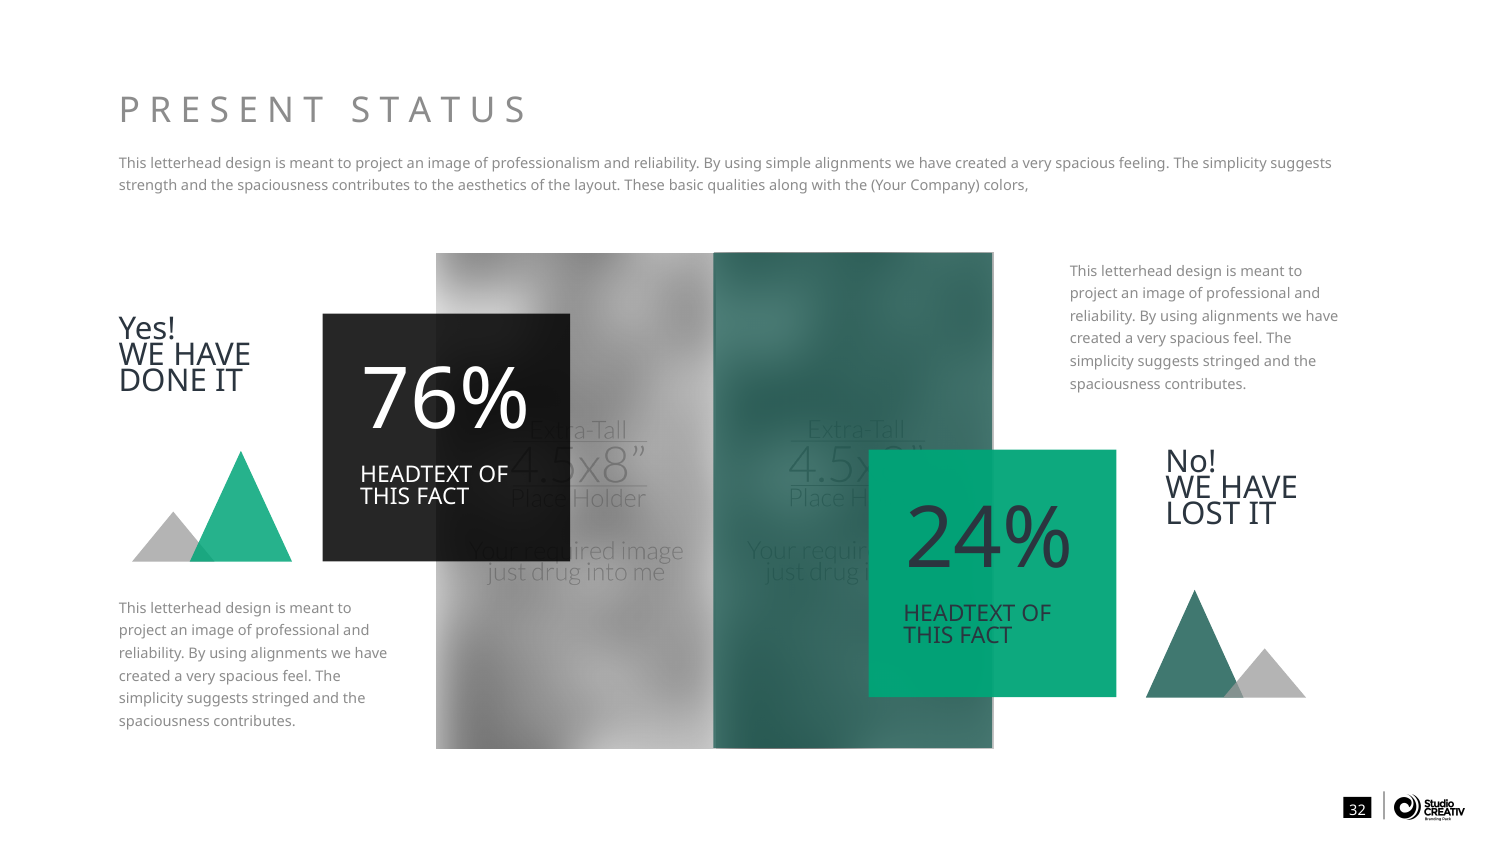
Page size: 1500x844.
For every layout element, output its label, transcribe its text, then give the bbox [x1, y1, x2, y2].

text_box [322, 313, 571, 562]
picture [436, 252, 994, 749]
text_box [131, 450, 293, 562]
text_box No! WE HAVE LOST IT [1165, 441, 1349, 540]
text_box This letterhead design is meant to project an image of professional and reliability. By using alignments we have created a very spacious feel. The simplicity suggests stringed and the spaciousness contributes. [119, 593, 398, 729]
text_box This letterhead design is meant to project an image of professional and reliability. By using alignments we have created a very spacious feel. The simplicity suggests stringed and the spaciousness contributes. [1069, 256, 1349, 392]
text_box P R E S E N T S T A T U S [118, 89, 780, 139]
text_box Yes! WE HAVE DONE IT [118, 308, 279, 408]
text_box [1145, 589, 1307, 698]
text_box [1339, 791, 1465, 821]
text_box This letterhead design is meant to project an image of professionalism and reliability. By using simple alignments we have created a very spacious feeling. The simplicity suggests strength and the spaciousness contributes to the aesthetics of the layout. These basic qualities along with the (Your Company) colors, [119, 148, 1349, 195]
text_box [868, 449, 1117, 698]
